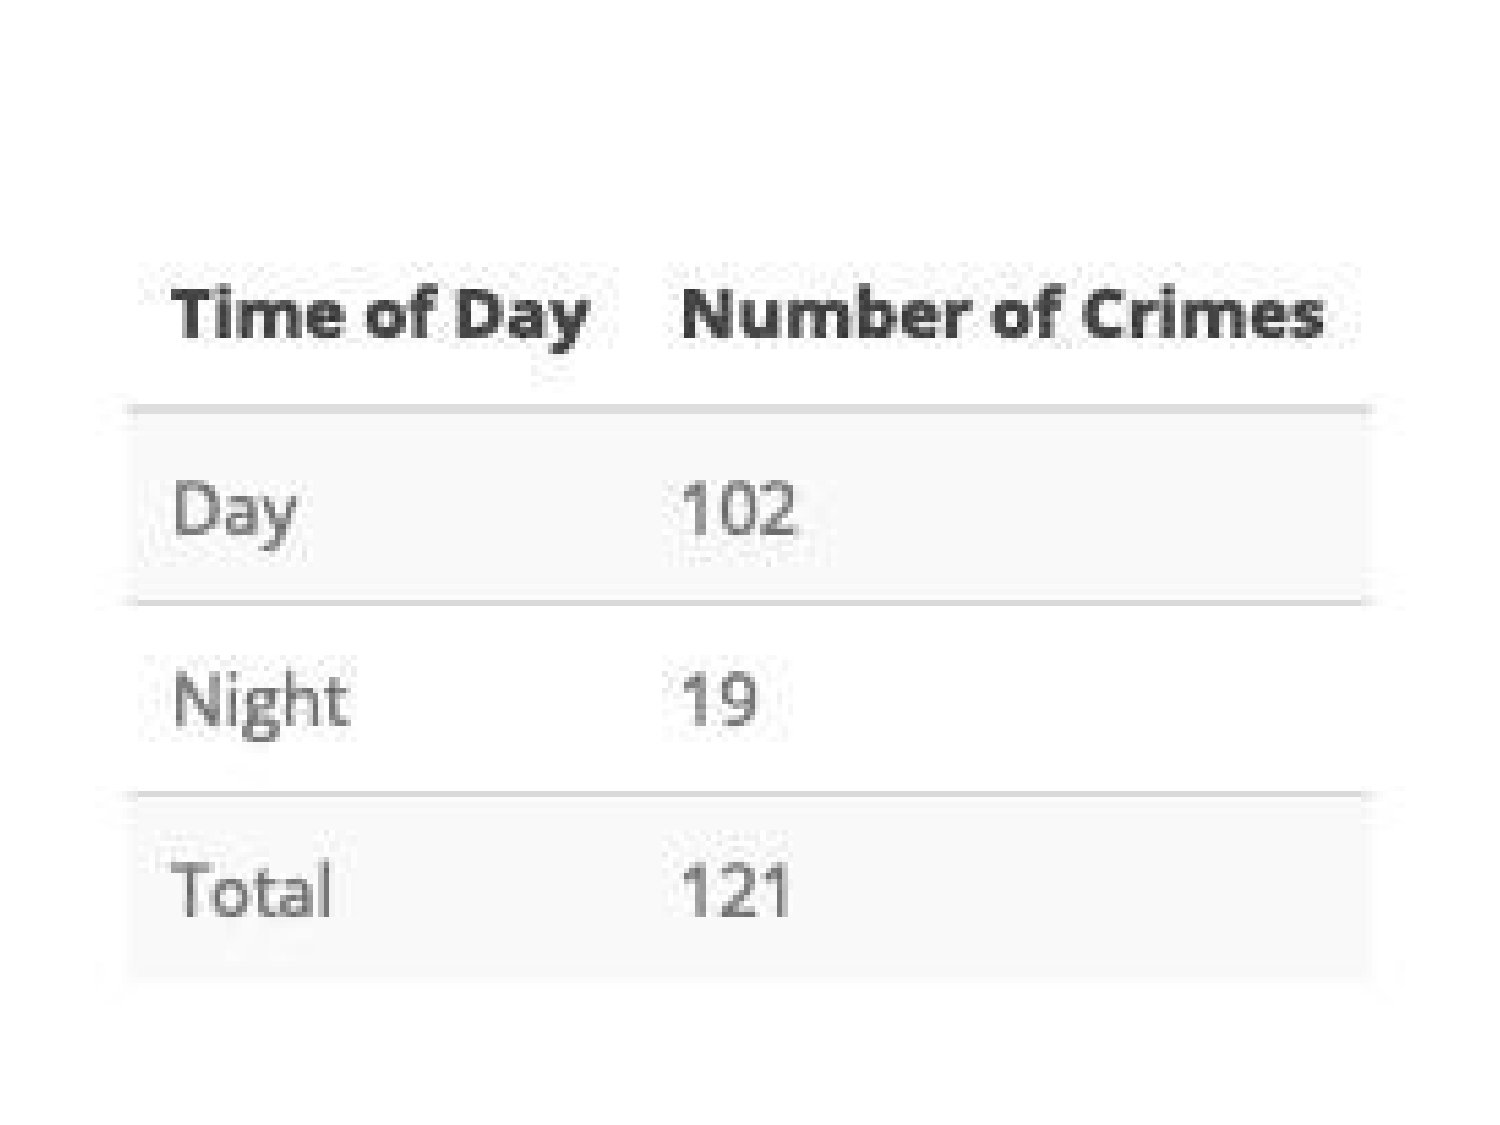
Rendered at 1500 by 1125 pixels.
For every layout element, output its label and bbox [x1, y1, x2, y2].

picture [95, 262, 1405, 1005]
